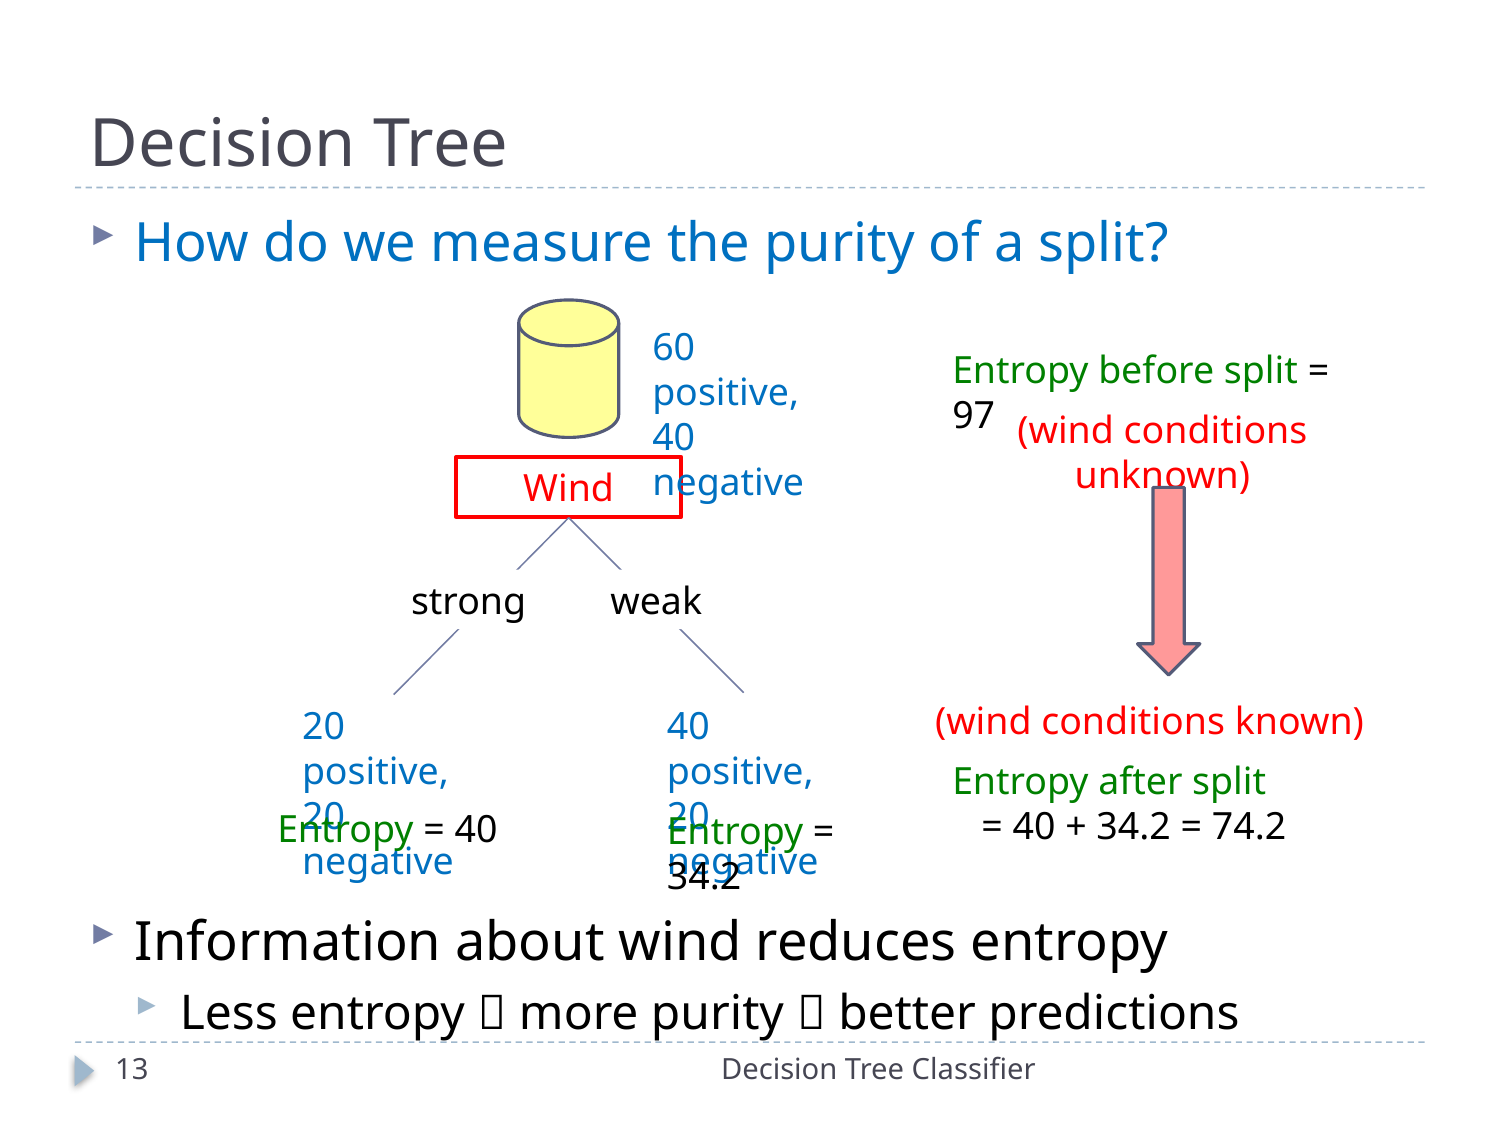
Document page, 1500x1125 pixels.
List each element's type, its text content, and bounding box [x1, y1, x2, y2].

text_box (wind conditions known) [912, 689, 1388, 750]
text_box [287, 299, 865, 801]
text_box [1136, 485, 1202, 677]
text_box Entropy before split = 97 [937, 338, 1388, 398]
text_box Entropy after split = 40 + 34.2 = 74.2 [937, 750, 1388, 855]
slide_number 13 [100, 1050, 426, 1103]
footer Decision Tree Classifier [475, 1050, 1051, 1103]
text_box (wind conditions unknown) [924, 398, 1400, 504]
title Decision Tree [75, 24, 1425, 188]
list How do we measure the purity of a split? Information about wind reduces entropy Less entropy  more purity  better predictions [75, 200, 1425, 1050]
text_box Entropy = 40 [262, 798, 525, 858]
text_box Entropy = 34.2 [652, 799, 913, 905]
